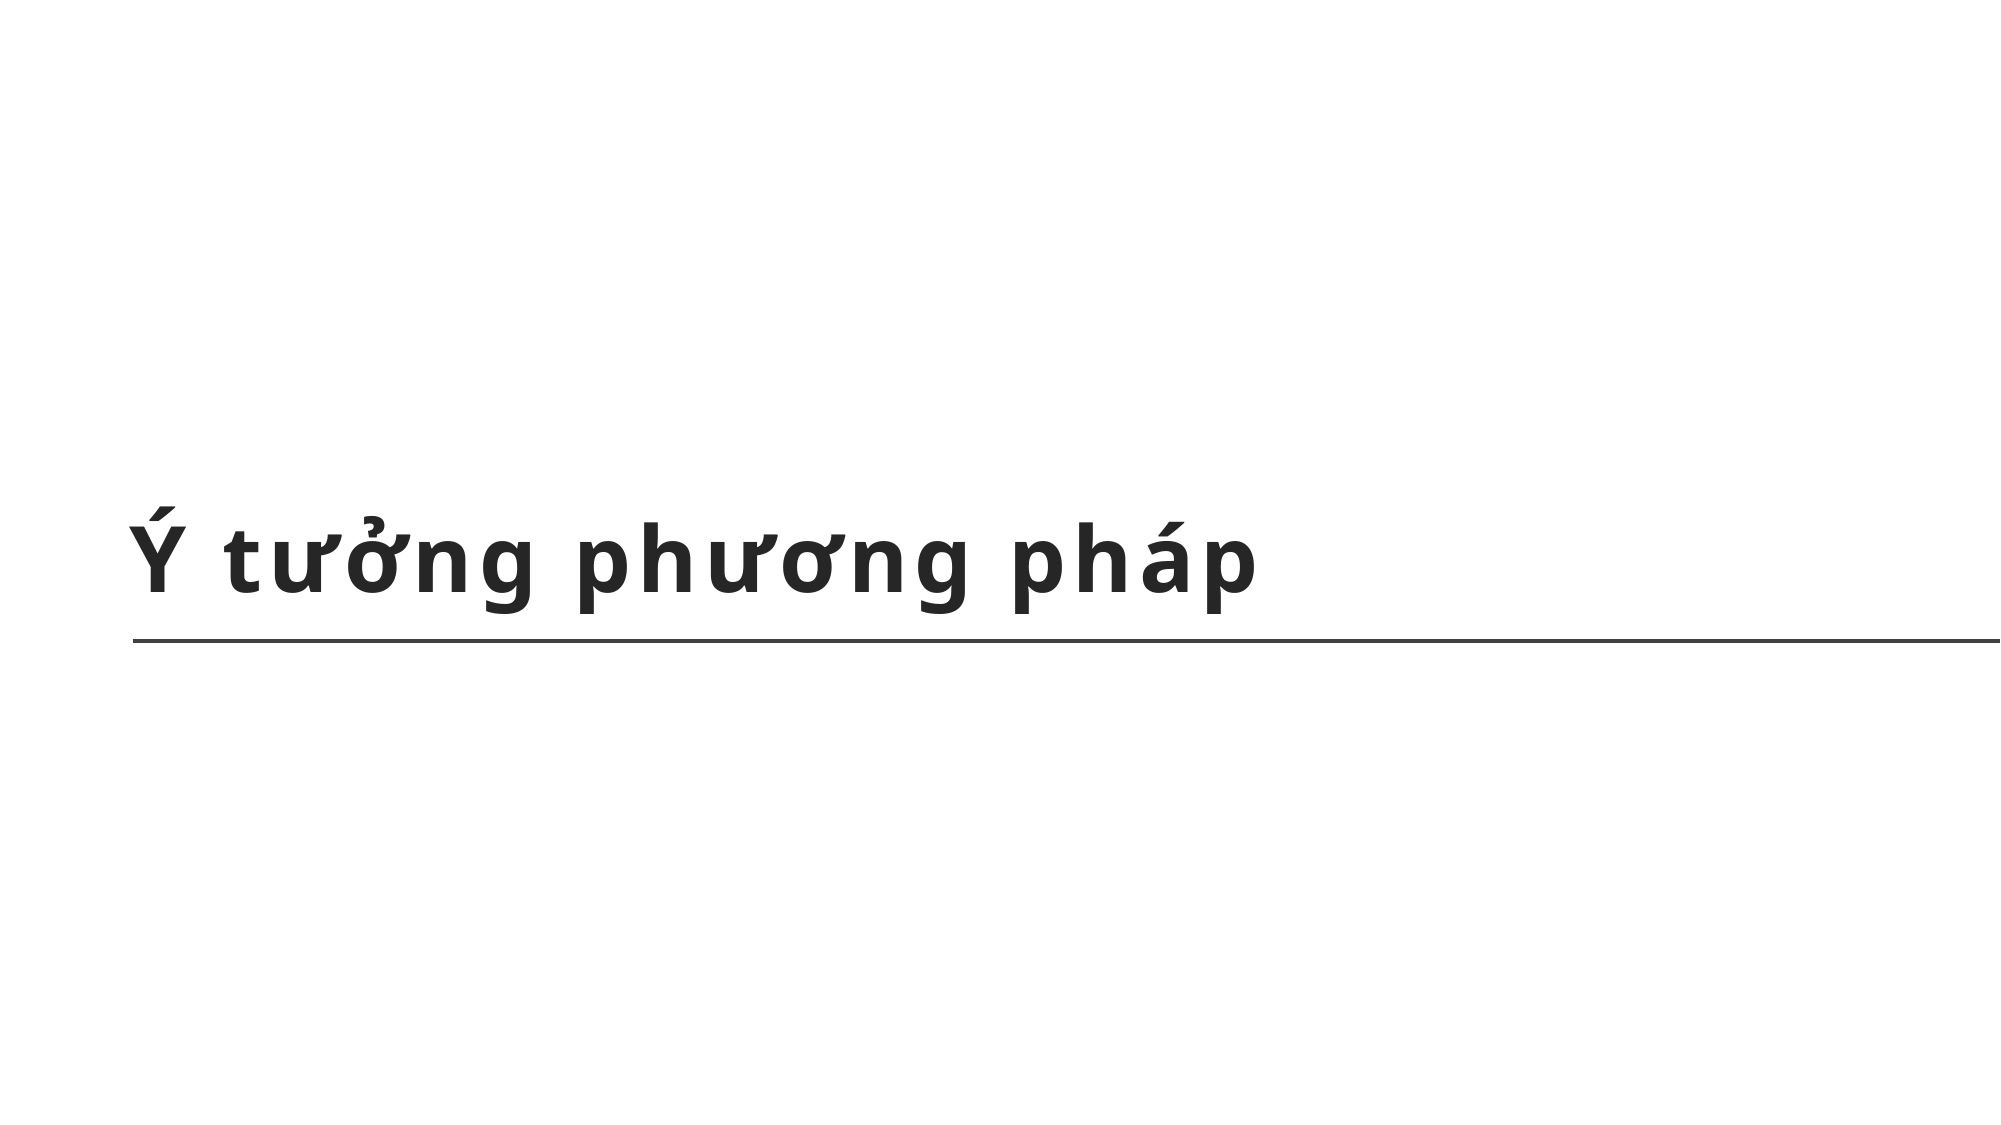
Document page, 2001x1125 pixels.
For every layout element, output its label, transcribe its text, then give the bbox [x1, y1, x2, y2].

text_box Ý tưởng phương pháp [114, 483, 2000, 642]
